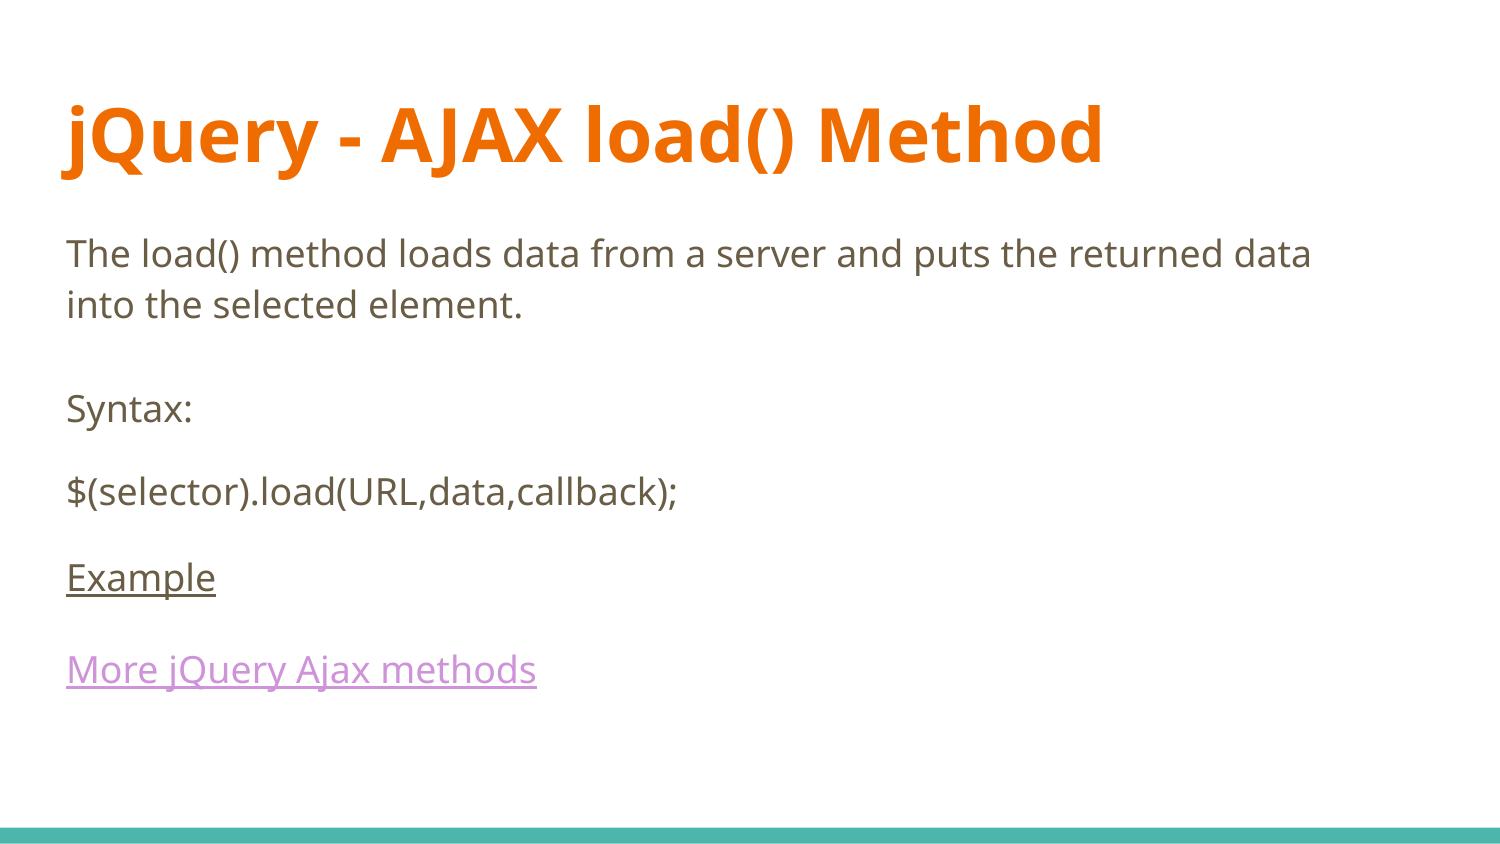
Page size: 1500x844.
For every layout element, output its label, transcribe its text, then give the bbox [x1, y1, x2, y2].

title jQuery - AJAX load() Method [51, 72, 1449, 189]
list The load() method loads data from a server and puts the returned data into the selected element. Syntax: $(selector).load(URL,data,callback); Example More jQuery Ajax methods [51, 207, 1449, 750]
